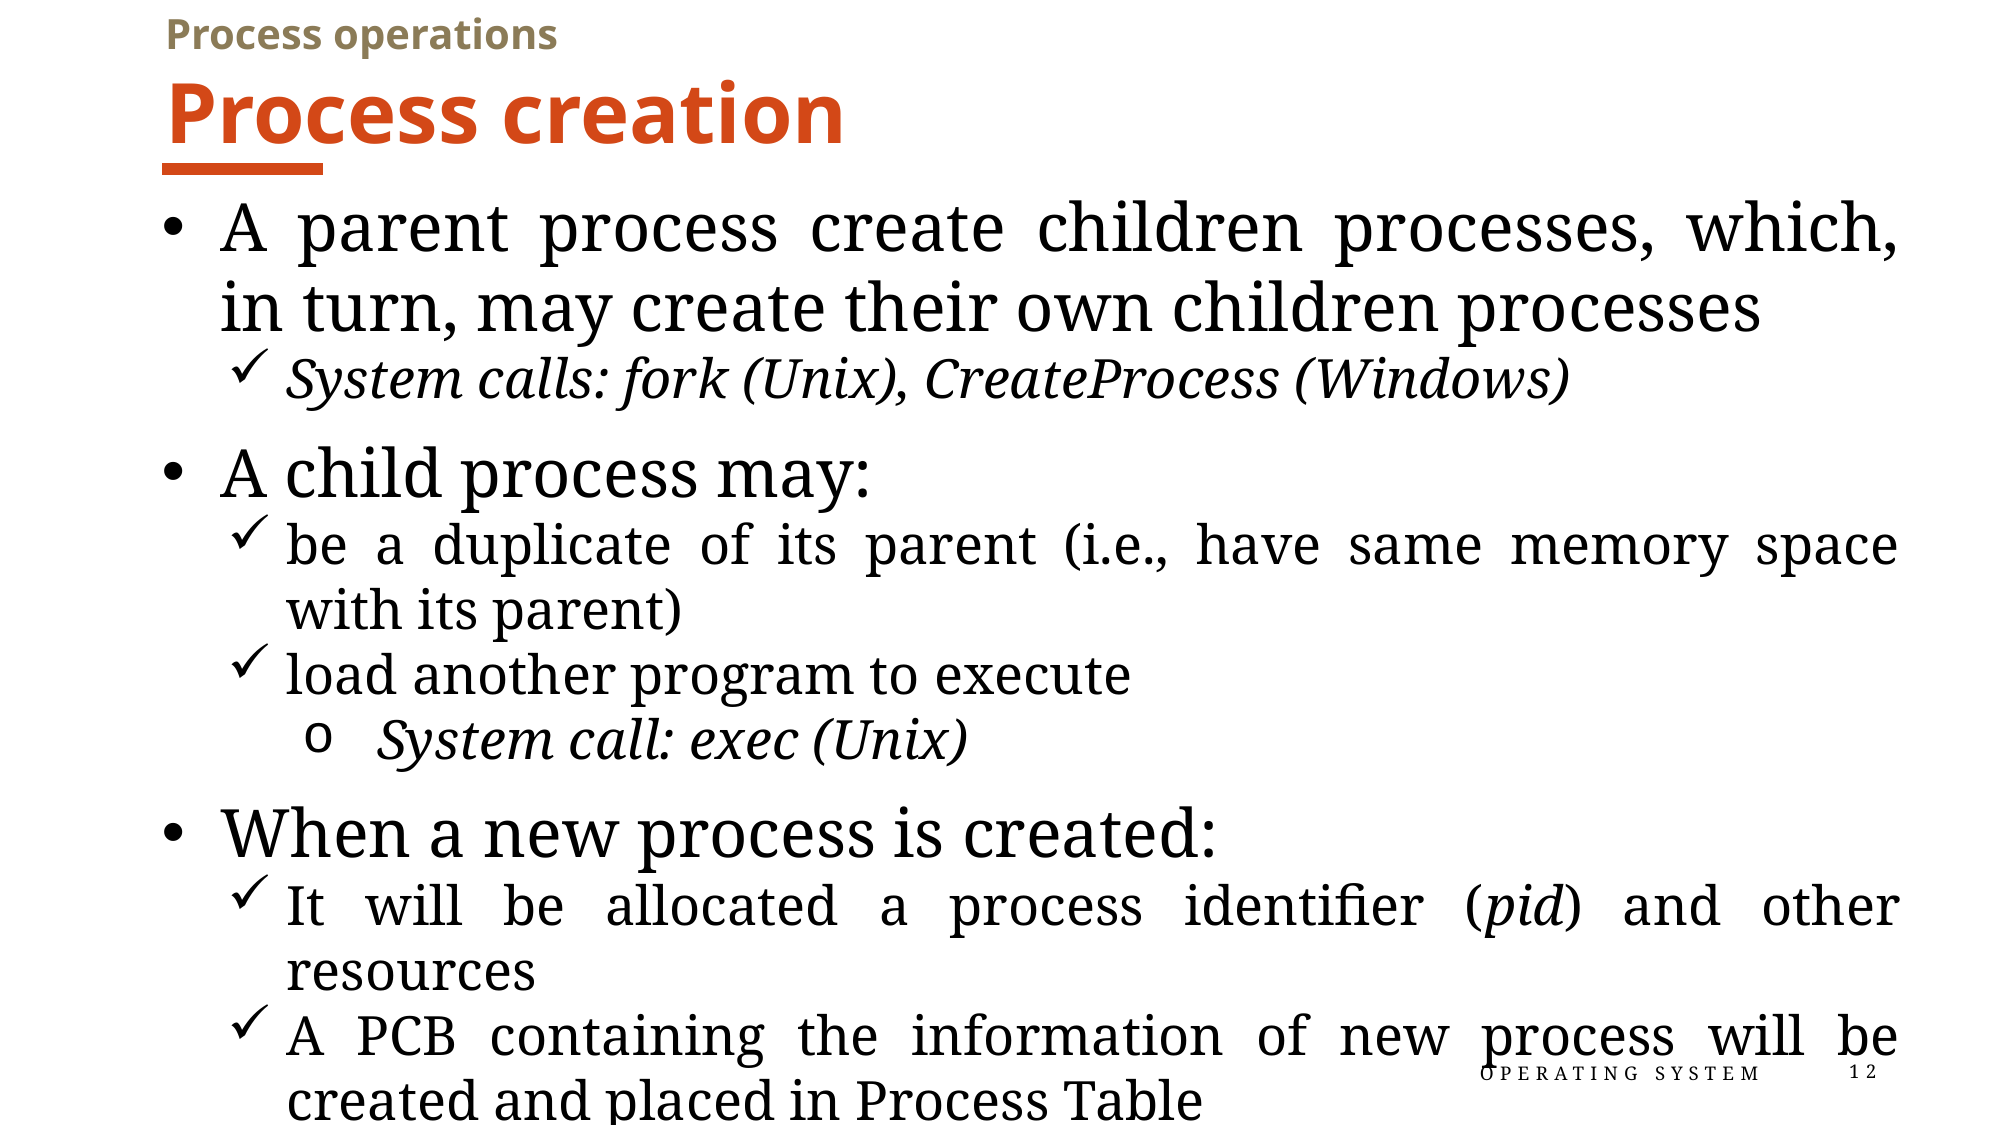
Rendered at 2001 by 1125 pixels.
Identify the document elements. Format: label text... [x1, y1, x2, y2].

text_box A parent process create children processes, which, in turn, may create their own children processes System calls: fork (Unix), CreateProcess (Windows) A child process may: be a duplicate of its parent (i.e., have same memory space with its parent) load another program to execute System call: exec (Unix) When a new process is created: It will be allocated a process identifier (pid) and other resources A PCB containing the information of new process will be created and placed in Process Table [111, 177, 1917, 1073]
slide_number 12 [1772, 1042, 1892, 1103]
footer Operating System [1110, 1042, 1772, 1103]
text_box Process operations [150, 0, 1850, 60]
title Process creation [150, 60, 1850, 144]
